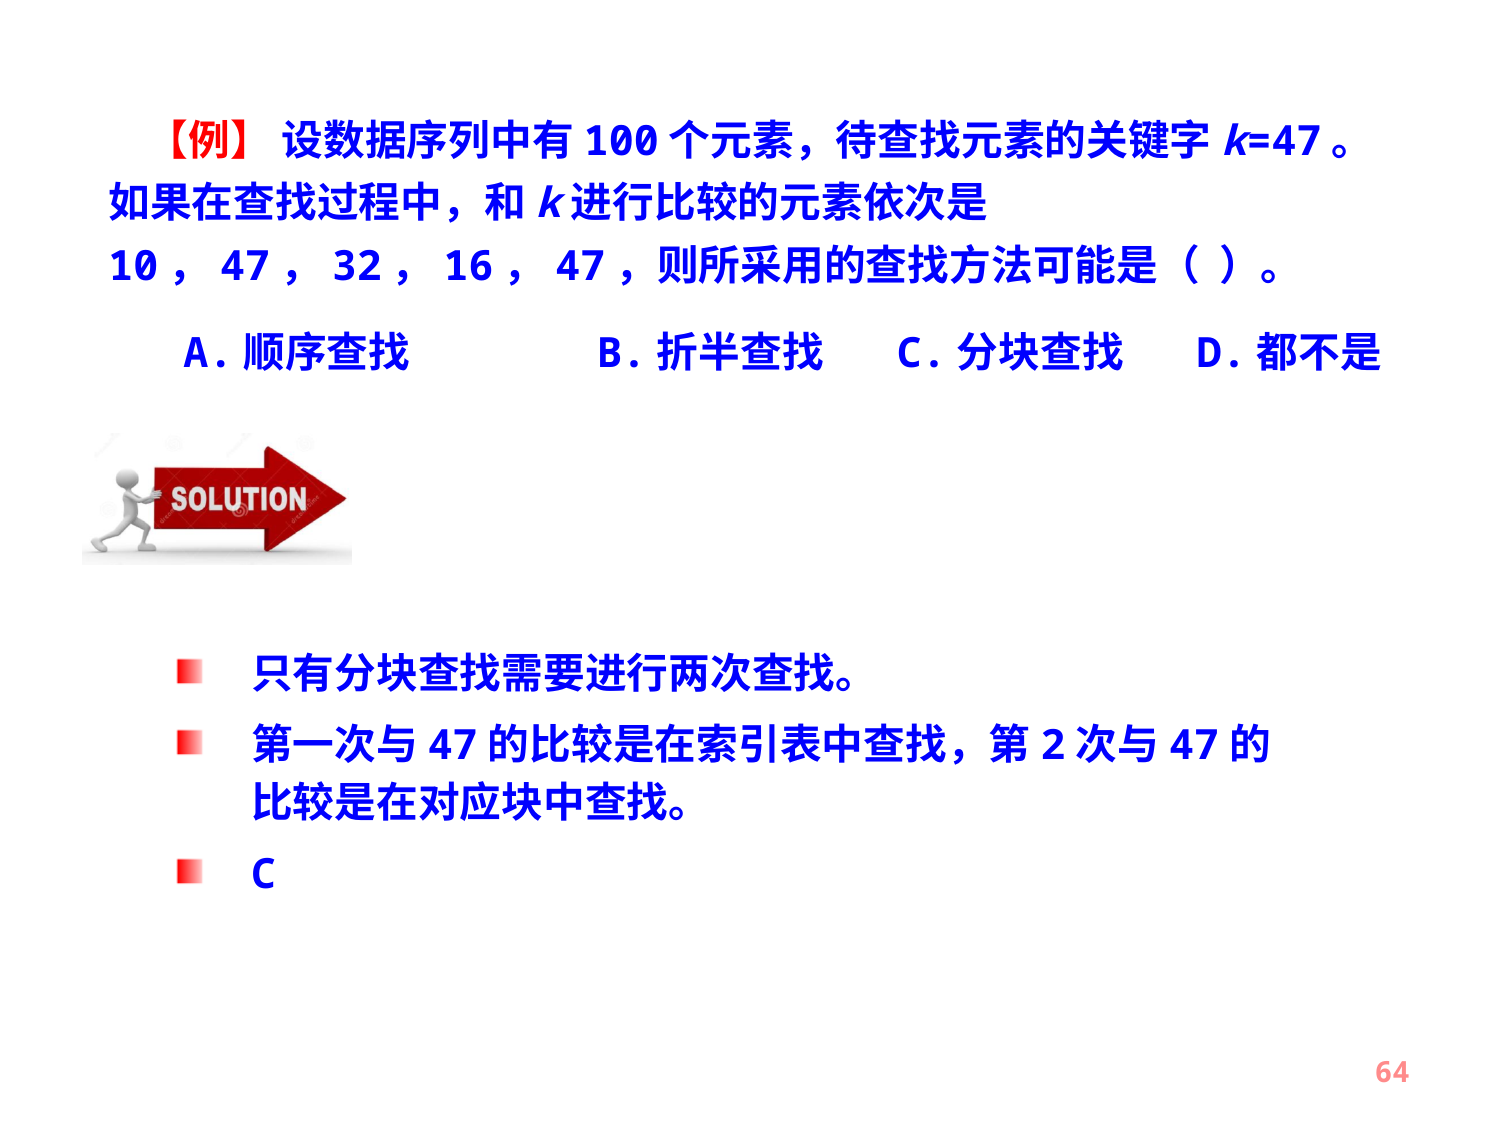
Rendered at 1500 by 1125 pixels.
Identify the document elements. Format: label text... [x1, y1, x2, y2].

slide_number 64 [1074, 1042, 1425, 1103]
picture [175, 657, 206, 687]
text_box 只有分块查找需要进行两次查找。 第一次与47的比较是在索引表中查找，第2次与47的比较是在对应块中查找。 C [150, 619, 1303, 917]
picture [175, 857, 206, 887]
picture [175, 728, 206, 758]
picture [81, 433, 352, 565]
text_box 【例】 设数据序列中有100个元素，待查找元素的关键字k=47。如果在查找过程中，和k进行比较的元素依次是10，47，32，16，47，则所采用的查找方法可能是（ ）。 A.顺序查找 B.折半查找 C.分块查找 D.都不是 [93, 93, 1430, 384]
